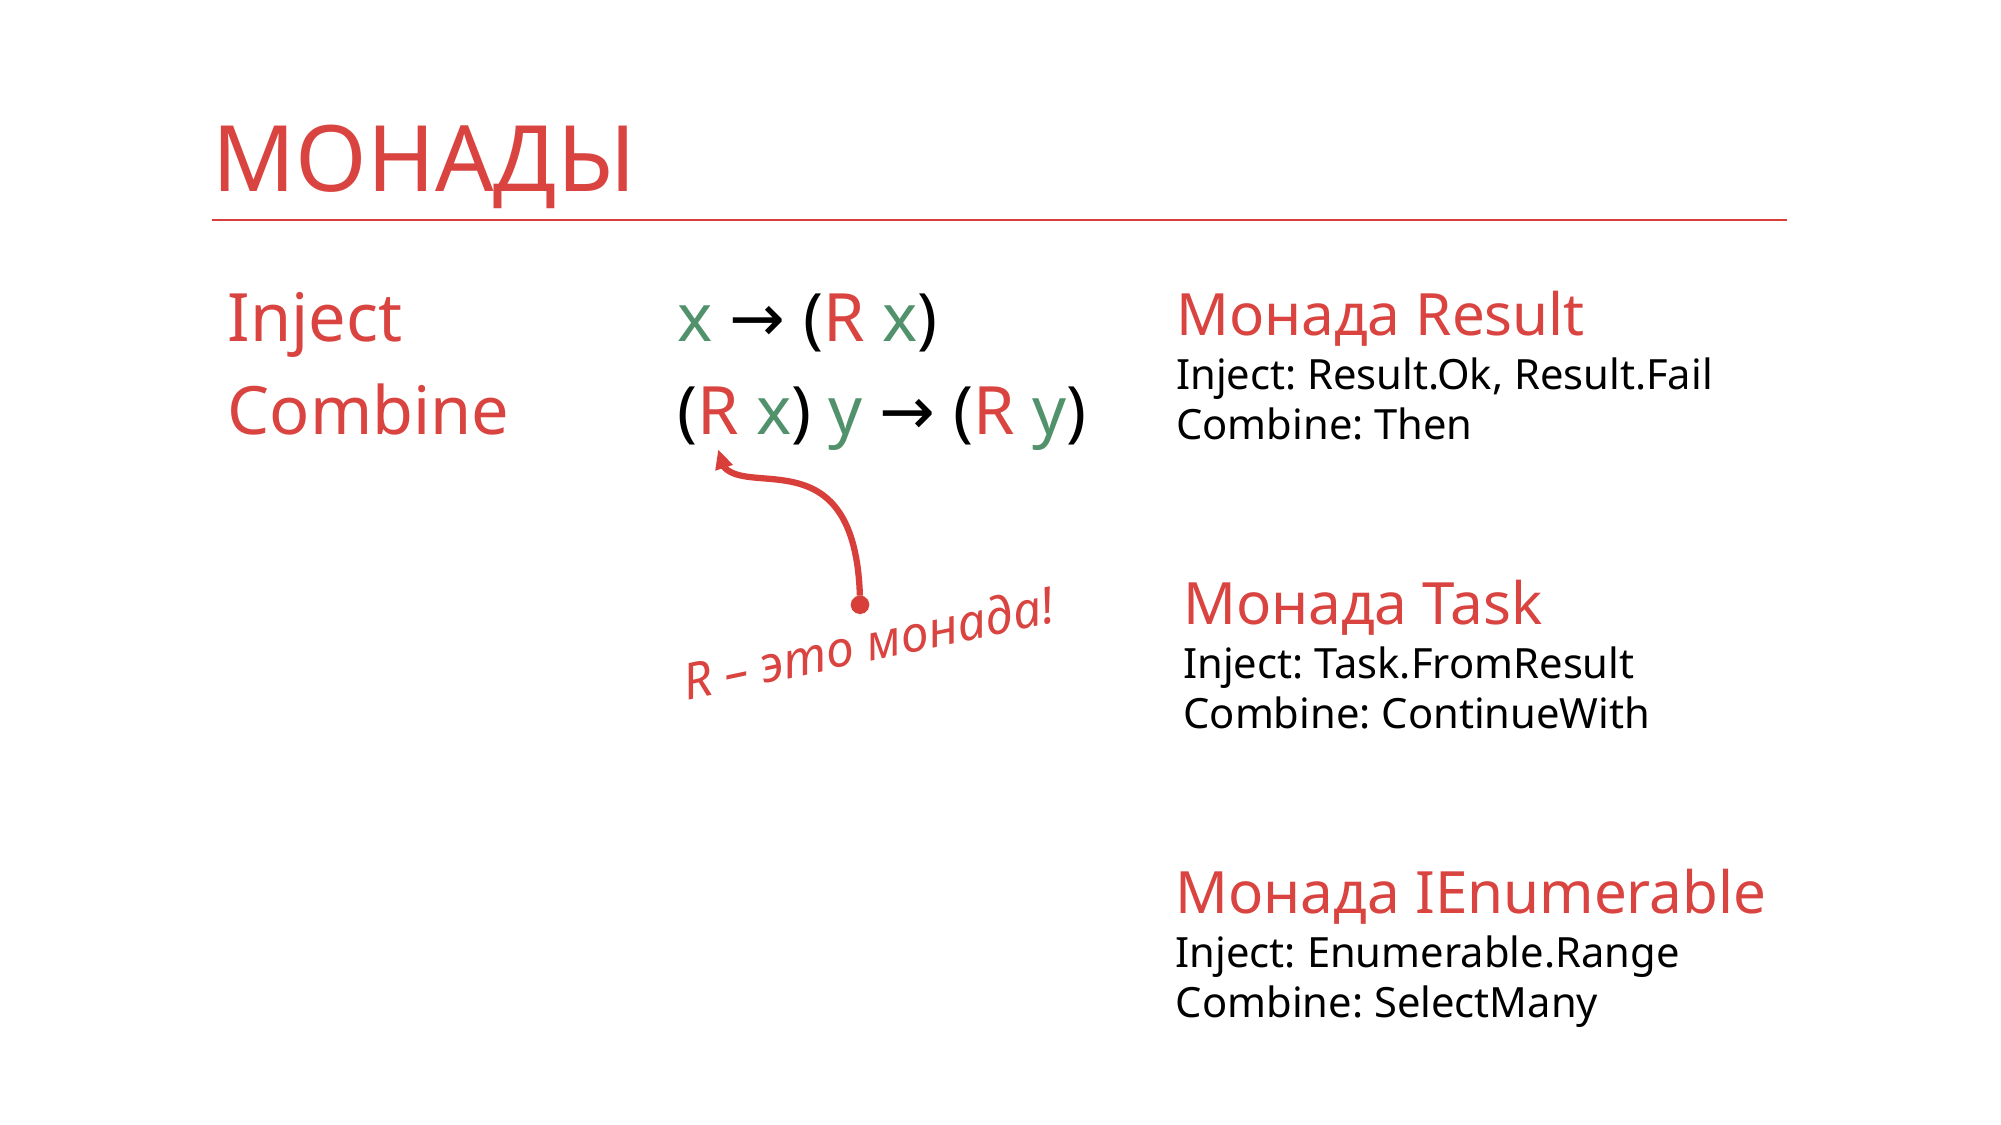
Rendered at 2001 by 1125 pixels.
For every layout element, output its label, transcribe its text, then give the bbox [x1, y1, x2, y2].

text_box Монада Result Inject: Result.Ok, Result.Fail Combine: Then [1161, 270, 1729, 455]
title монады [212, 90, 1788, 220]
text_box Монада Task Inject: Task.FromResult Combine: ContinueWith [1168, 559, 1666, 744]
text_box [711, 456, 867, 599]
text_box R – это монада! [660, 562, 1075, 721]
text_box Монада IEnumerable Inject: Enumerable.Range Combine: SelectMany [1161, 848, 1781, 1033]
list Inject x → (R x) Combine (R x) y → (R y) [212, 267, 1179, 1035]
